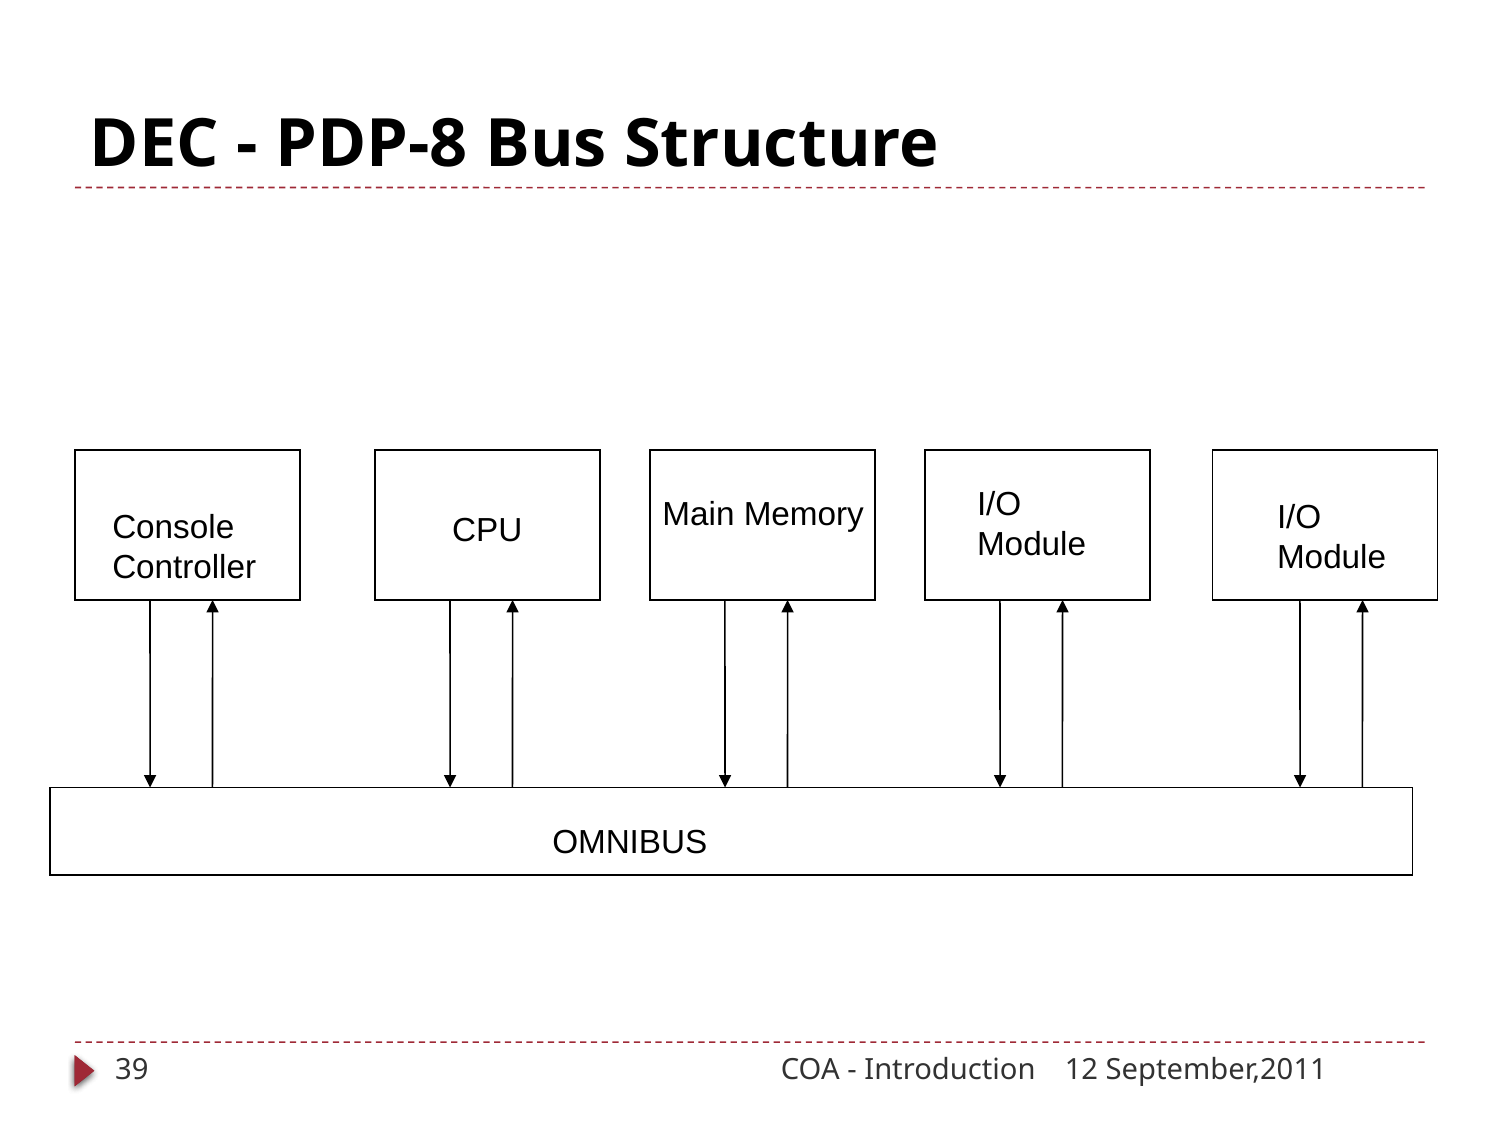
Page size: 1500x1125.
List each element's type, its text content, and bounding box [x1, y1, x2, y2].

text_box [1056, 600, 1069, 788]
text_box OMNIBUS [537, 812, 723, 868]
text_box [206, 600, 219, 788]
text_box [718, 599, 732, 788]
text_box [781, 600, 794, 788]
text_box [143, 599, 157, 788]
slide_number 39 [100, 1042, 426, 1103]
text_box CPU [437, 499, 538, 556]
title DEC - PDP-8 Bus Structure [75, 37, 1425, 188]
text_box [1212, 449, 1438, 600]
text_box I/O Module [1262, 487, 1402, 583]
text_box [506, 600, 519, 788]
text_box [443, 599, 457, 788]
footer COA - Introduction [475, 1042, 1051, 1103]
text_box Console Controller [97, 497, 272, 593]
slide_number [1051, 1042, 1426, 1103]
text_box [374, 449, 600, 600]
text_box [74, 449, 300, 600]
text_box Main Memory [647, 484, 880, 541]
text_box [1293, 599, 1307, 788]
text_box [49, 787, 1413, 875]
text_box [924, 449, 1150, 600]
text_box I/O Module [962, 474, 1102, 571]
text_box [649, 541, 875, 600]
text_box [649, 449, 875, 484]
text_box [993, 599, 1007, 788]
text_box [1356, 600, 1369, 788]
